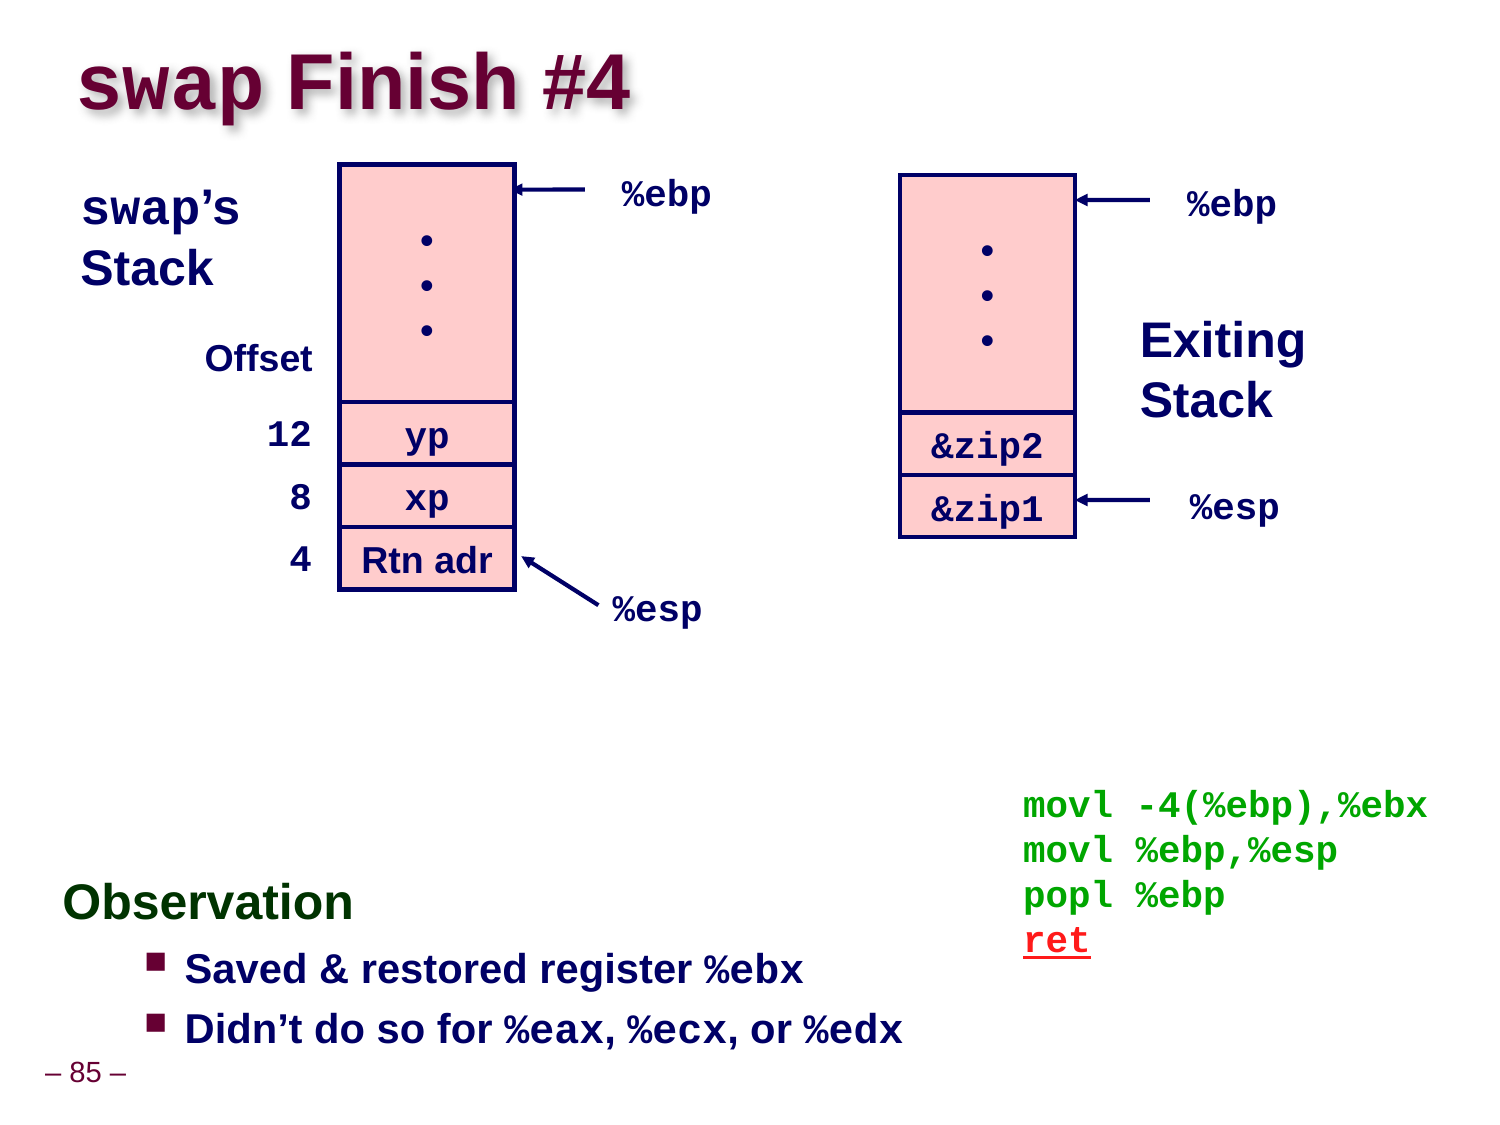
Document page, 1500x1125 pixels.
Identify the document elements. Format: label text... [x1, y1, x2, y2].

title swap Finish #4 [74, 37, 1024, 132]
text_box movl -4(%ebp),%ebx movl %ebp,%esp popl %ebp ret [933, 772, 1446, 968]
text_box [1074, 193, 1150, 207]
list Observation Saved & restored register %ebx Didn’t do so for %eax, %ecx, or %edx [47, 866, 988, 1058]
text_box [515, 183, 585, 196]
text_box yp [339, 402, 515, 464]
text_box %ebp [607, 161, 727, 222]
text_box swap’s Stack [65, 167, 256, 303]
text_box xp [339, 464, 515, 527]
text_box [1074, 493, 1150, 507]
text_box &zip2 [900, 413, 1075, 474]
text_box 12 [252, 402, 350, 462]
text_box • • • [339, 164, 515, 402]
text_box • • • [900, 174, 1075, 413]
text_box %ebp [1172, 171, 1293, 232]
text_box Rtn adr [339, 527, 515, 590]
text_box Exiting Stack [1124, 299, 1322, 435]
text_box &zip1 [900, 474, 1075, 538]
text_box %esp [1174, 474, 1295, 535]
text_box [521, 556, 597, 605]
text_box 8 [252, 464, 350, 525]
text_box Offset [189, 327, 328, 387]
text_box %esp [597, 577, 718, 637]
text_box 4 [252, 527, 350, 587]
